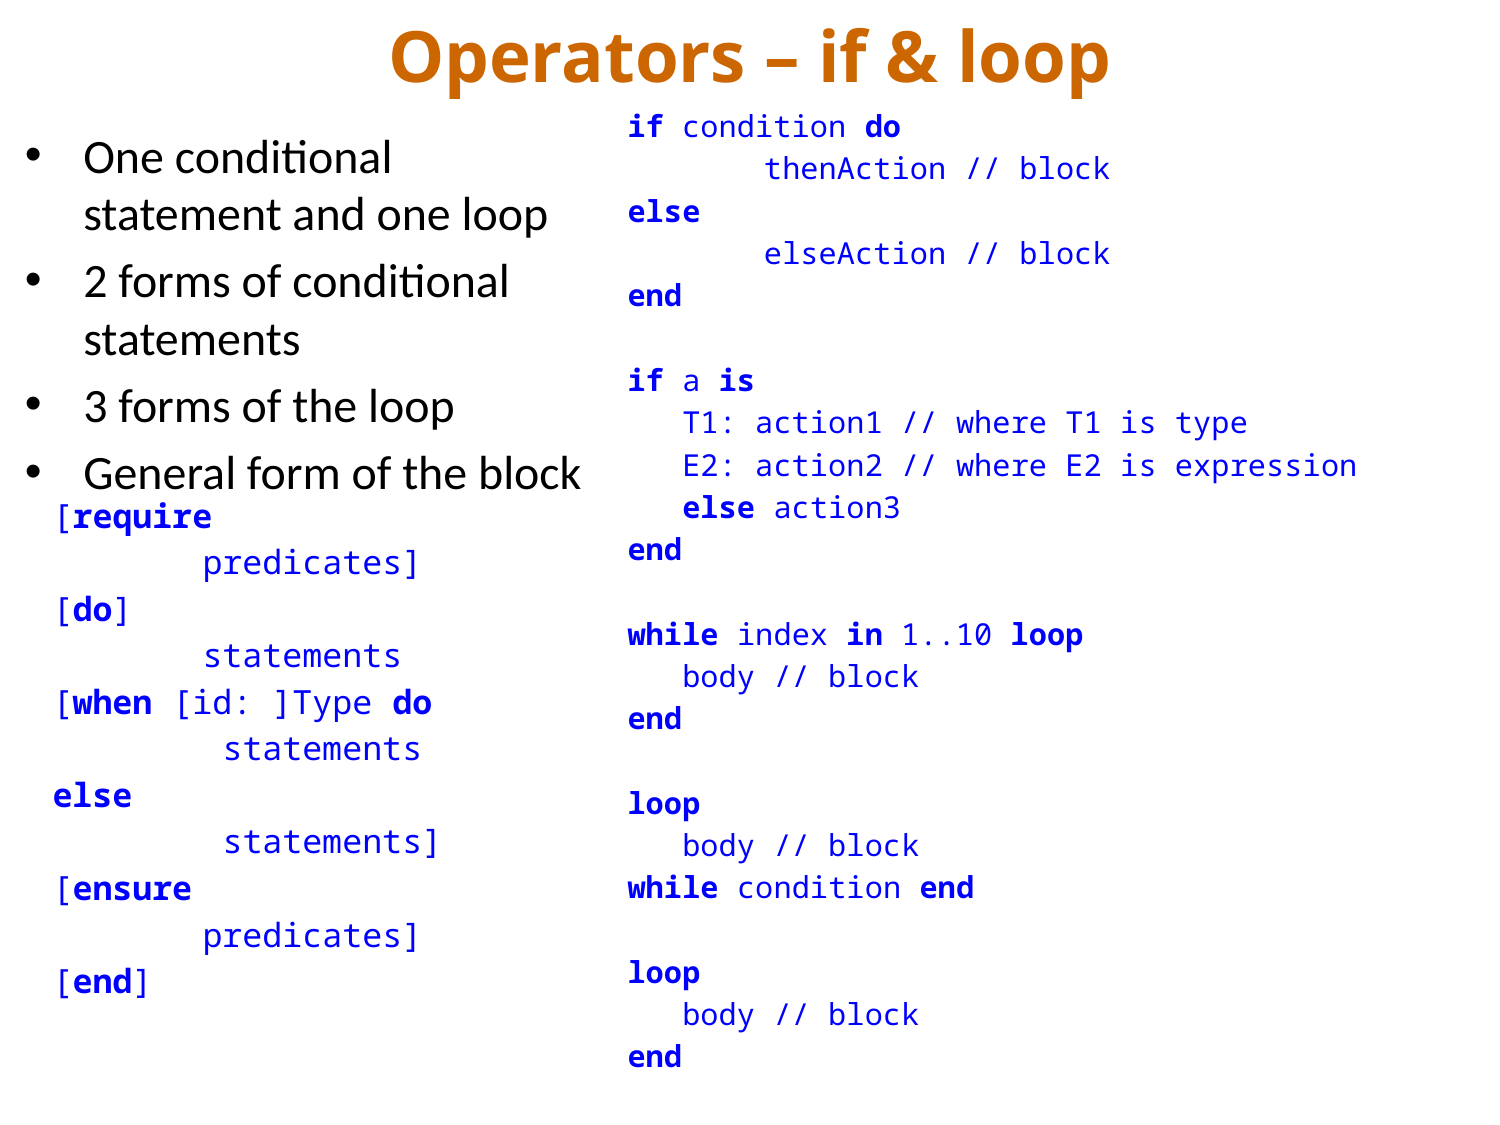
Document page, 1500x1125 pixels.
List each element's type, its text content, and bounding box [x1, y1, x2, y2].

list One conditional statement and one loop 2 forms of conditional statements 3 forms of the loop General form of the block [24, 125, 600, 513]
title Operators – if & loop [0, 0, 1500, 108]
text_box [require predicates] [do] statements [when [id: ]Type do statements else statements] [ensure predicates] [end] [37, 487, 563, 1100]
list if condition do thenAction // block else elseAction // block end if a is T1: action1 // where T1 is type E2: action2 // where E2 is expression else action3 end while index in 1..10 loop body // block end loop body // block while condition end loop body // block end [612, 99, 1463, 1088]
